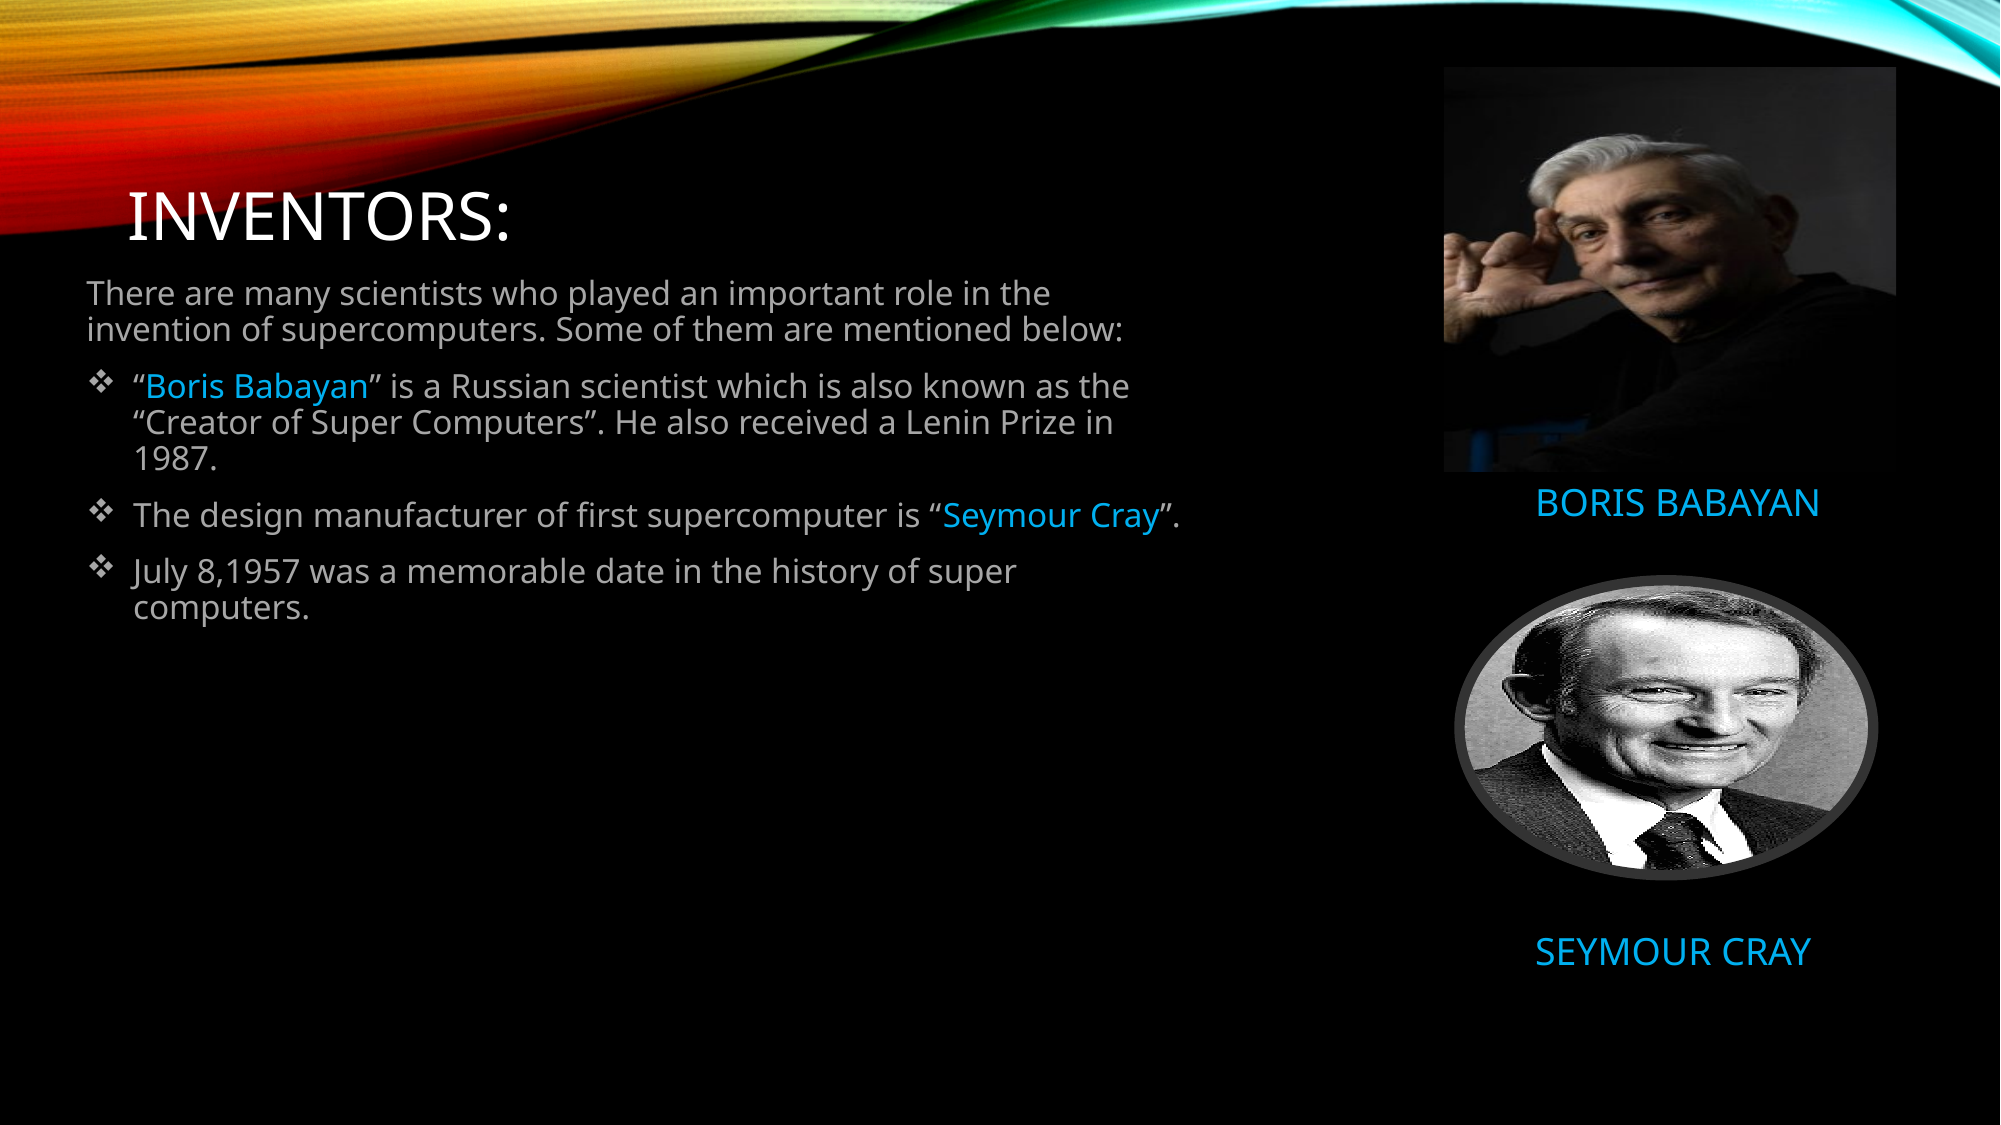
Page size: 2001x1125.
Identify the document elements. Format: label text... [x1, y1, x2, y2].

text_box BORIS BABAYAN [1520, 472, 1874, 532]
picture [0, 0, 2000, 472]
list There are many scientists who played an important role in the invention of supercomputers. Some of them are mentioned below: “Boris Babayan” is a Russian scientist which is also known as the “Creator of Super Computers”. He also received a Lenin Prize in 1987. The design manufacturer of first supercomputer is “Seymour Cray”. July 8,1957 was a memorable date in the history of super computers. [71, 269, 1199, 702]
picture [1459, 580, 1874, 876]
title inventors: [112, 121, 889, 263]
text_box SEYMOUR CRAY [1520, 920, 1890, 981]
